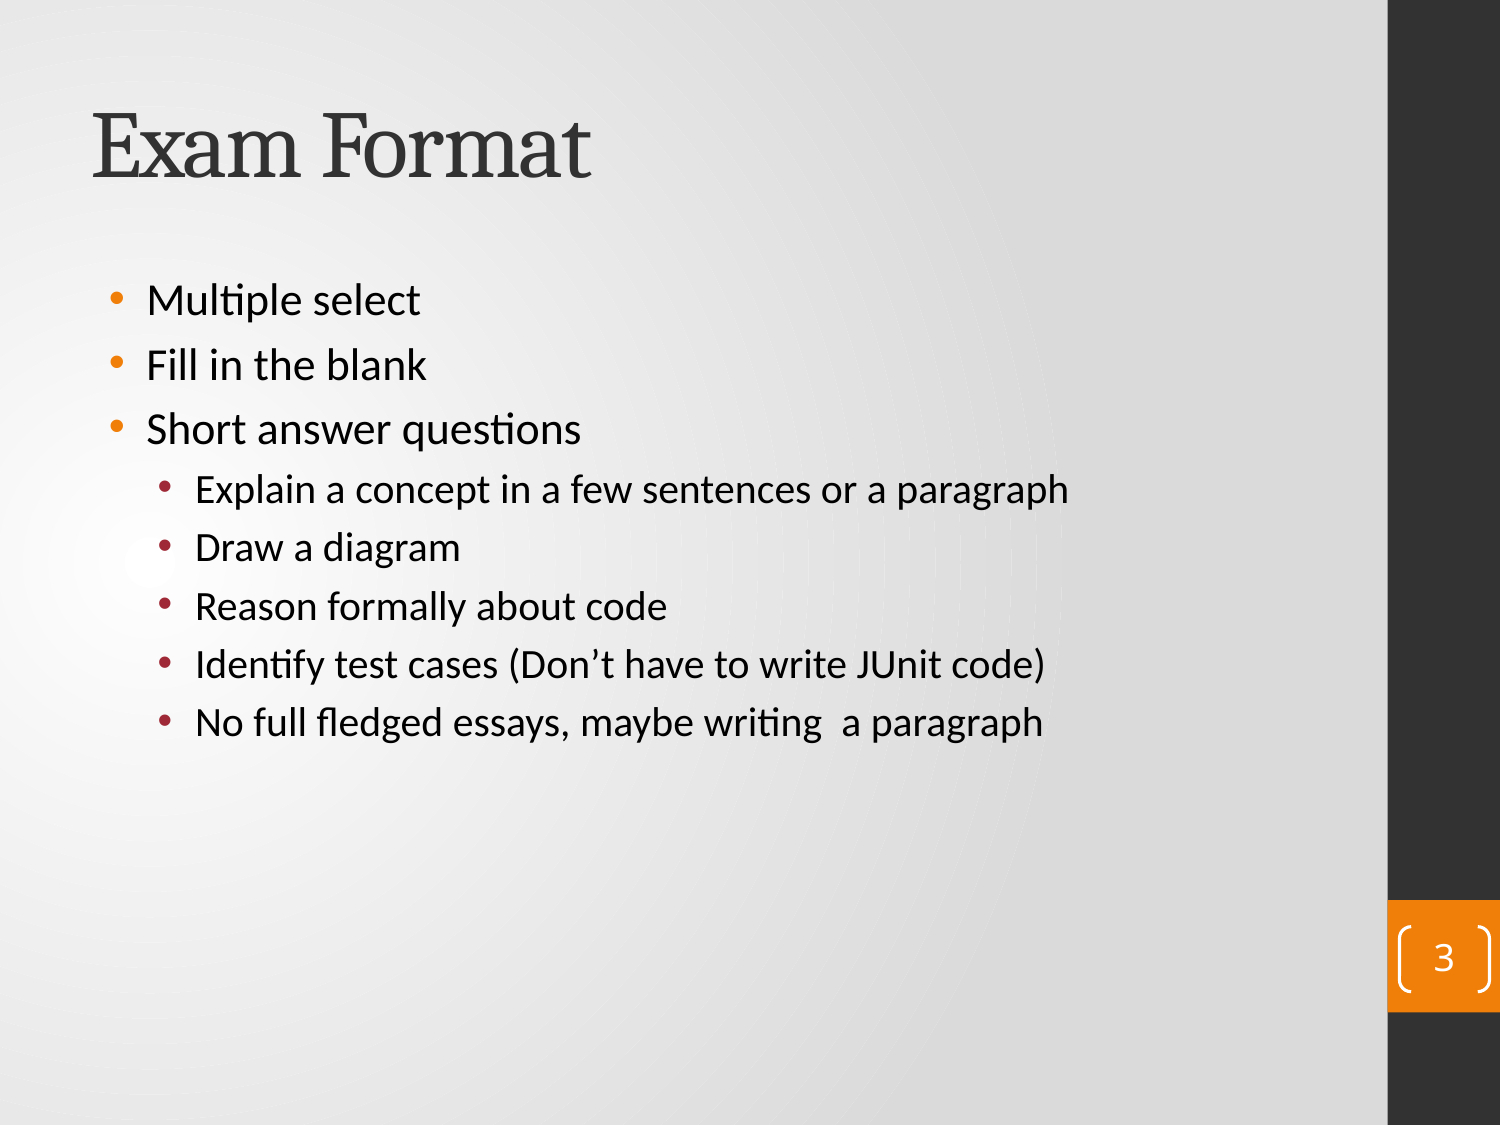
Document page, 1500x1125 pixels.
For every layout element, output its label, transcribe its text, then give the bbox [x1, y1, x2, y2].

title Exam Format [75, 45, 1325, 233]
list Multiple select Fill in the blank Short answer questions Explain a concept in a few sentences or a paragraph Draw a diagram Reason formally about code Identify test cases (Don’t have to write JUnit code) No full fledged essays, maybe writing a paragraph [75, 262, 1325, 1050]
slide_number 3 [1397, 925, 1492, 994]
